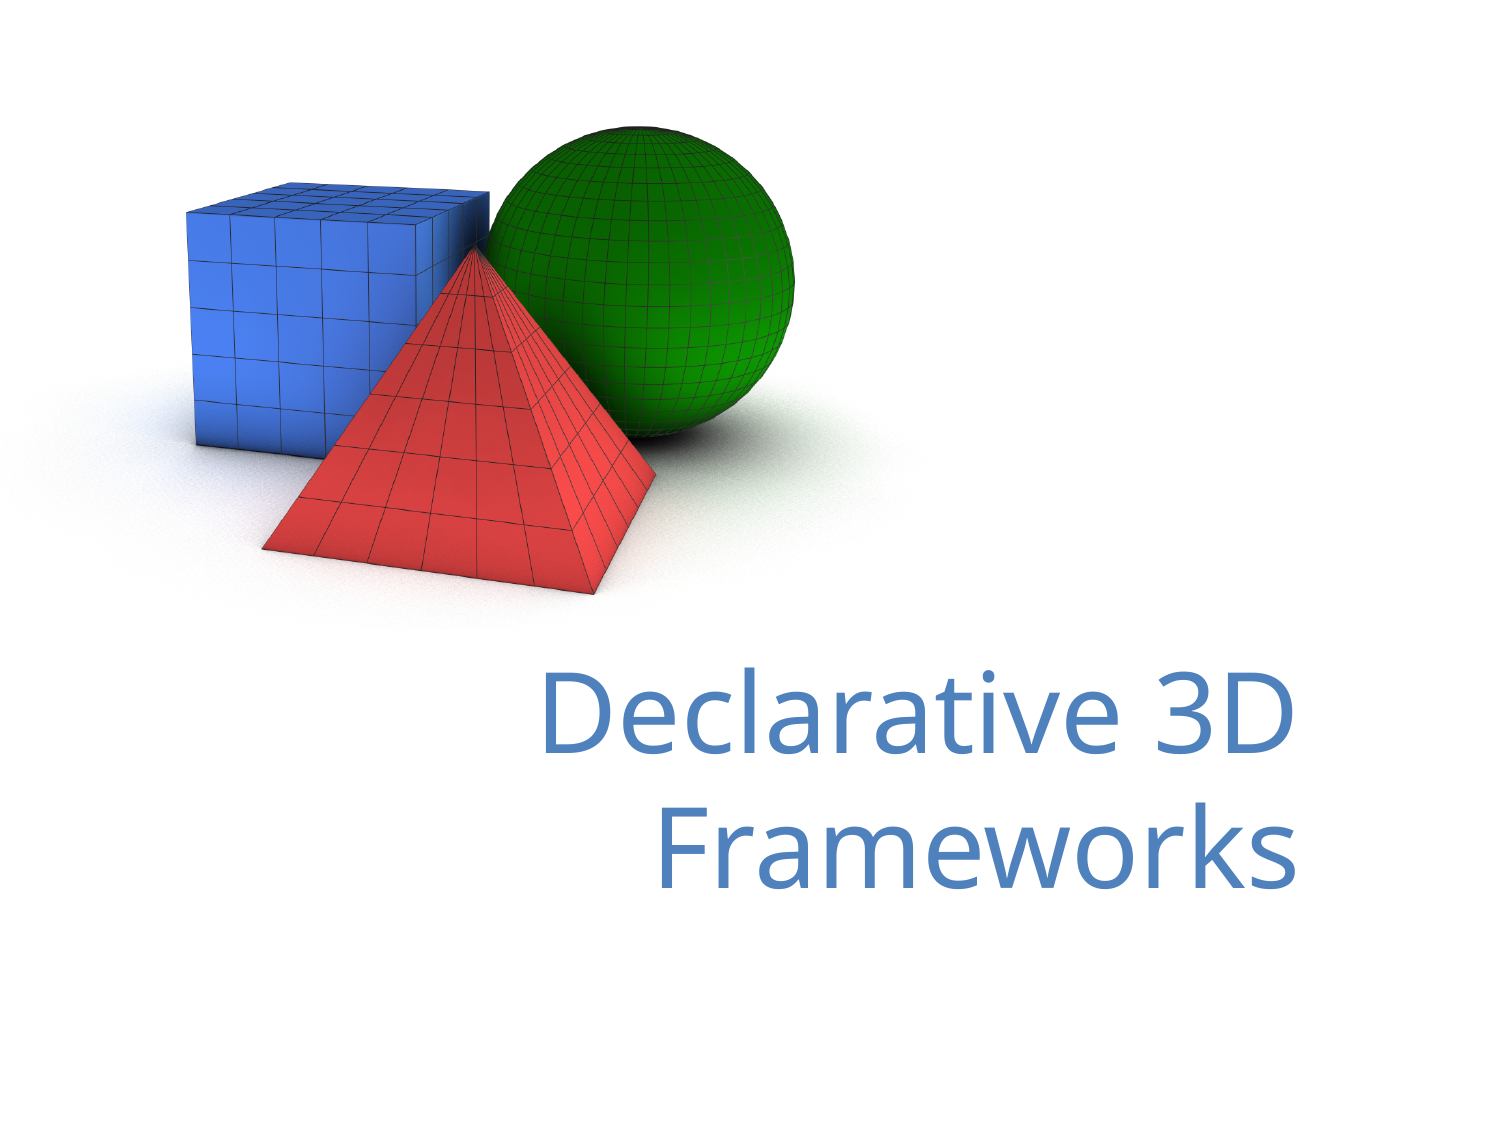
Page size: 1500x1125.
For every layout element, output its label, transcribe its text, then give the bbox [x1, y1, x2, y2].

picture [1, 109, 957, 630]
title Declarative 3D Frameworks [211, 542, 1316, 919]
